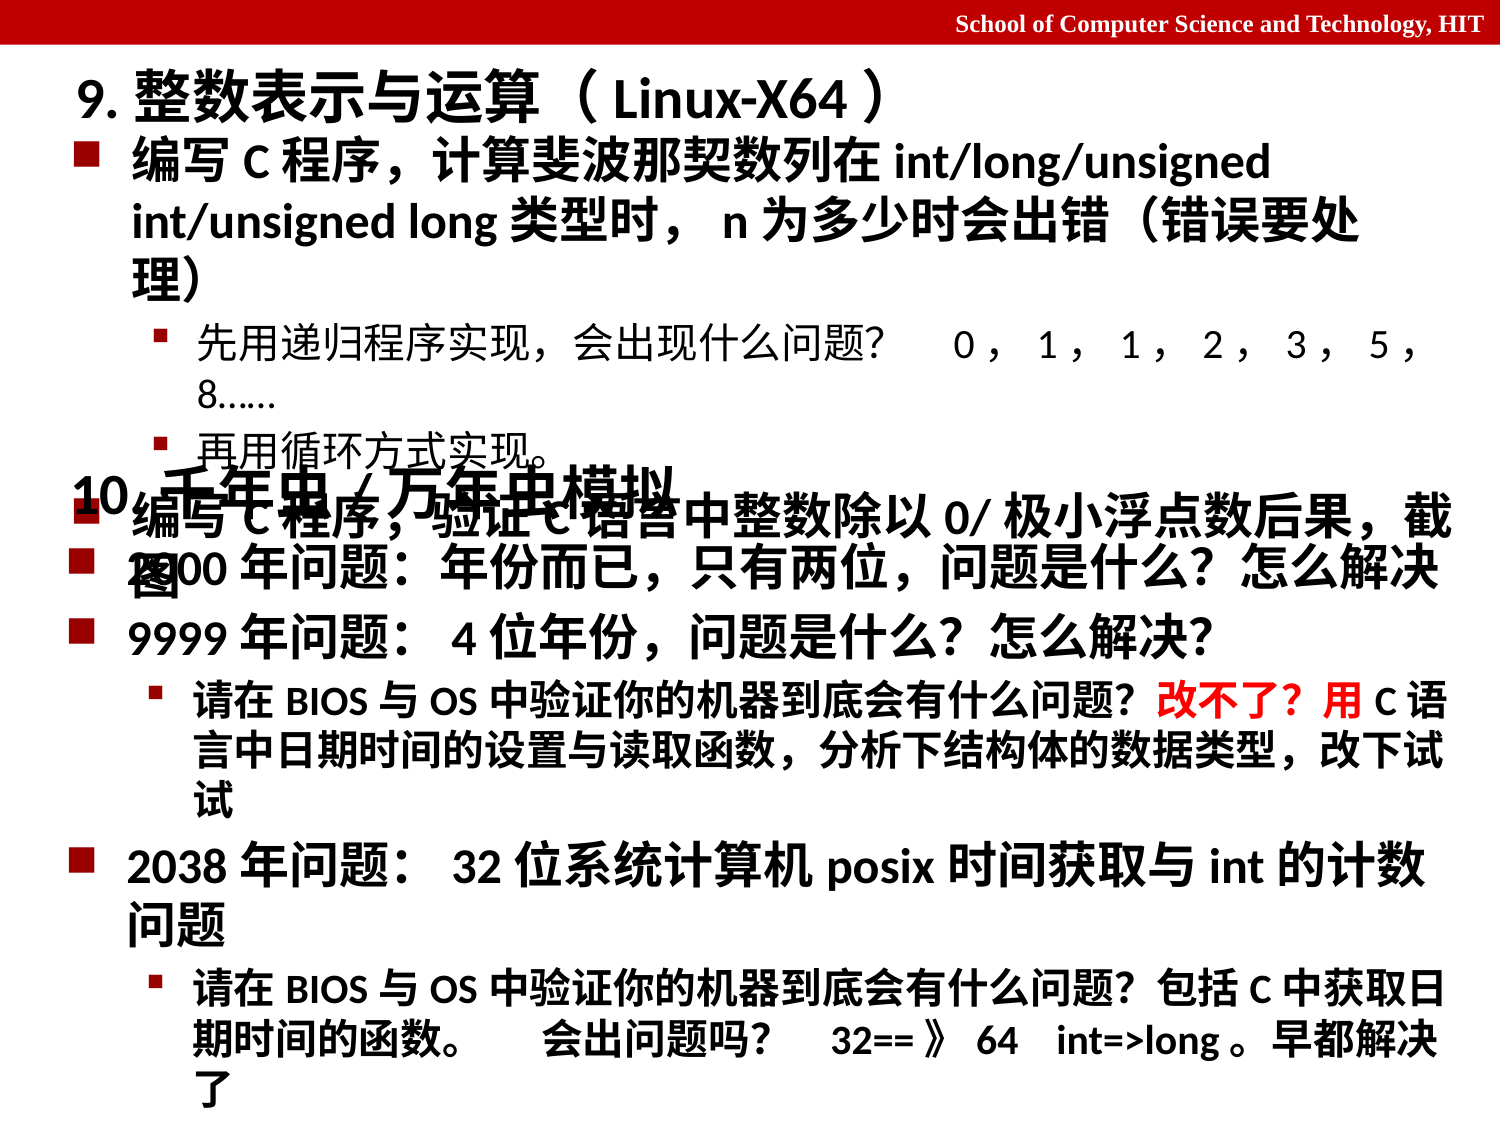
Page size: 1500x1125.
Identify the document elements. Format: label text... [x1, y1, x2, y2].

text_box 2000年问题：年份而已，只有两位，问题是什么？怎么解决 9999年问题：4位年份，问题是什么？怎么解决？ 请在BIOS与OS中验证你的机器到底会有什么问题？改不了？用C语言中日期时间的设置与读取函数，分析下结构体的数据类型，改下试试 2038年问题：32位系统计算机posix时间获取与int的计数问题 请在BIOS与OS中验证你的机器到底会有什么问题？包括C中获取日期时间的函数。 会出问题吗？ 32==》64 int=>long。早都解决了 GPS归0问题：GPS授时中的周数翻转 BD(13位) GPS整周计数值(10b)于2019.4.6 24点由1023变为0, 2038.11.20也会！ [55, 528, 1466, 1086]
title 9.整数表示与运算（Linux-X64） [59, 32, 1415, 120]
list 编写C程序，计算斐波那契数列在int/long/unsigned int/unsigned long类型时，n为多少时会出错（错误要处理） 先用递归程序实现，会出现什么问题？ 0，1，1，2，3，5，8…… 再用循环方式实现。 编写C程序，验证C语言中整数除以0/极小浮点数后果，截图 [59, 120, 1471, 449]
text_box 10.千年虫/万年虫模拟 [55, 447, 1410, 528]
